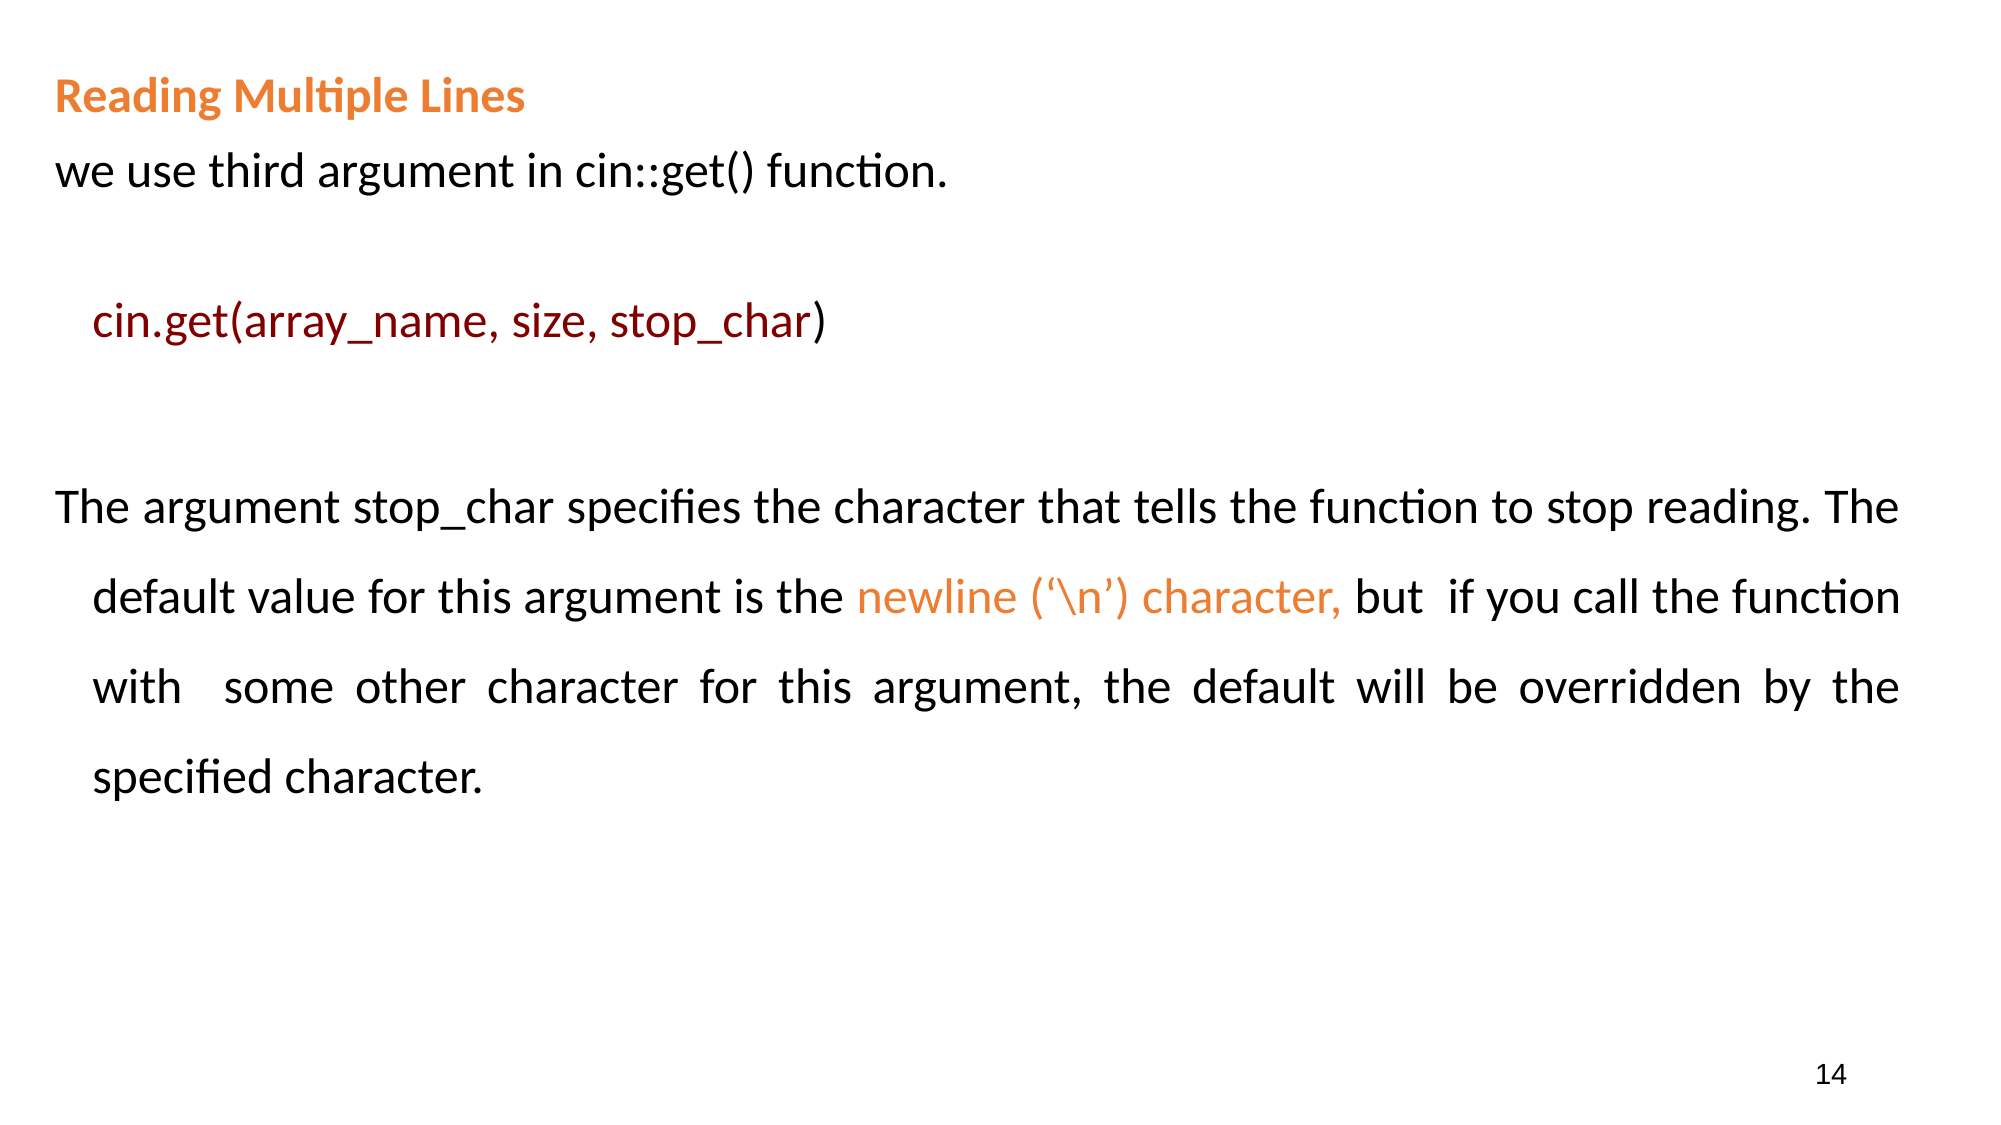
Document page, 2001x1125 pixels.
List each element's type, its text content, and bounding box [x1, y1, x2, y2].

slide_number 14 [1412, 1042, 1863, 1103]
list Reading Multiple Lines we use third argument in cin::get() function. cin.get(array_name, size, stop_char) The argument stop_char specifies the character that tells the function to stop reading. The default value for this argument is the newline (‘\n’) character, but if you call the function with some other character for this argument, the default will be overridden by the specified character. [39, 62, 1917, 1025]
